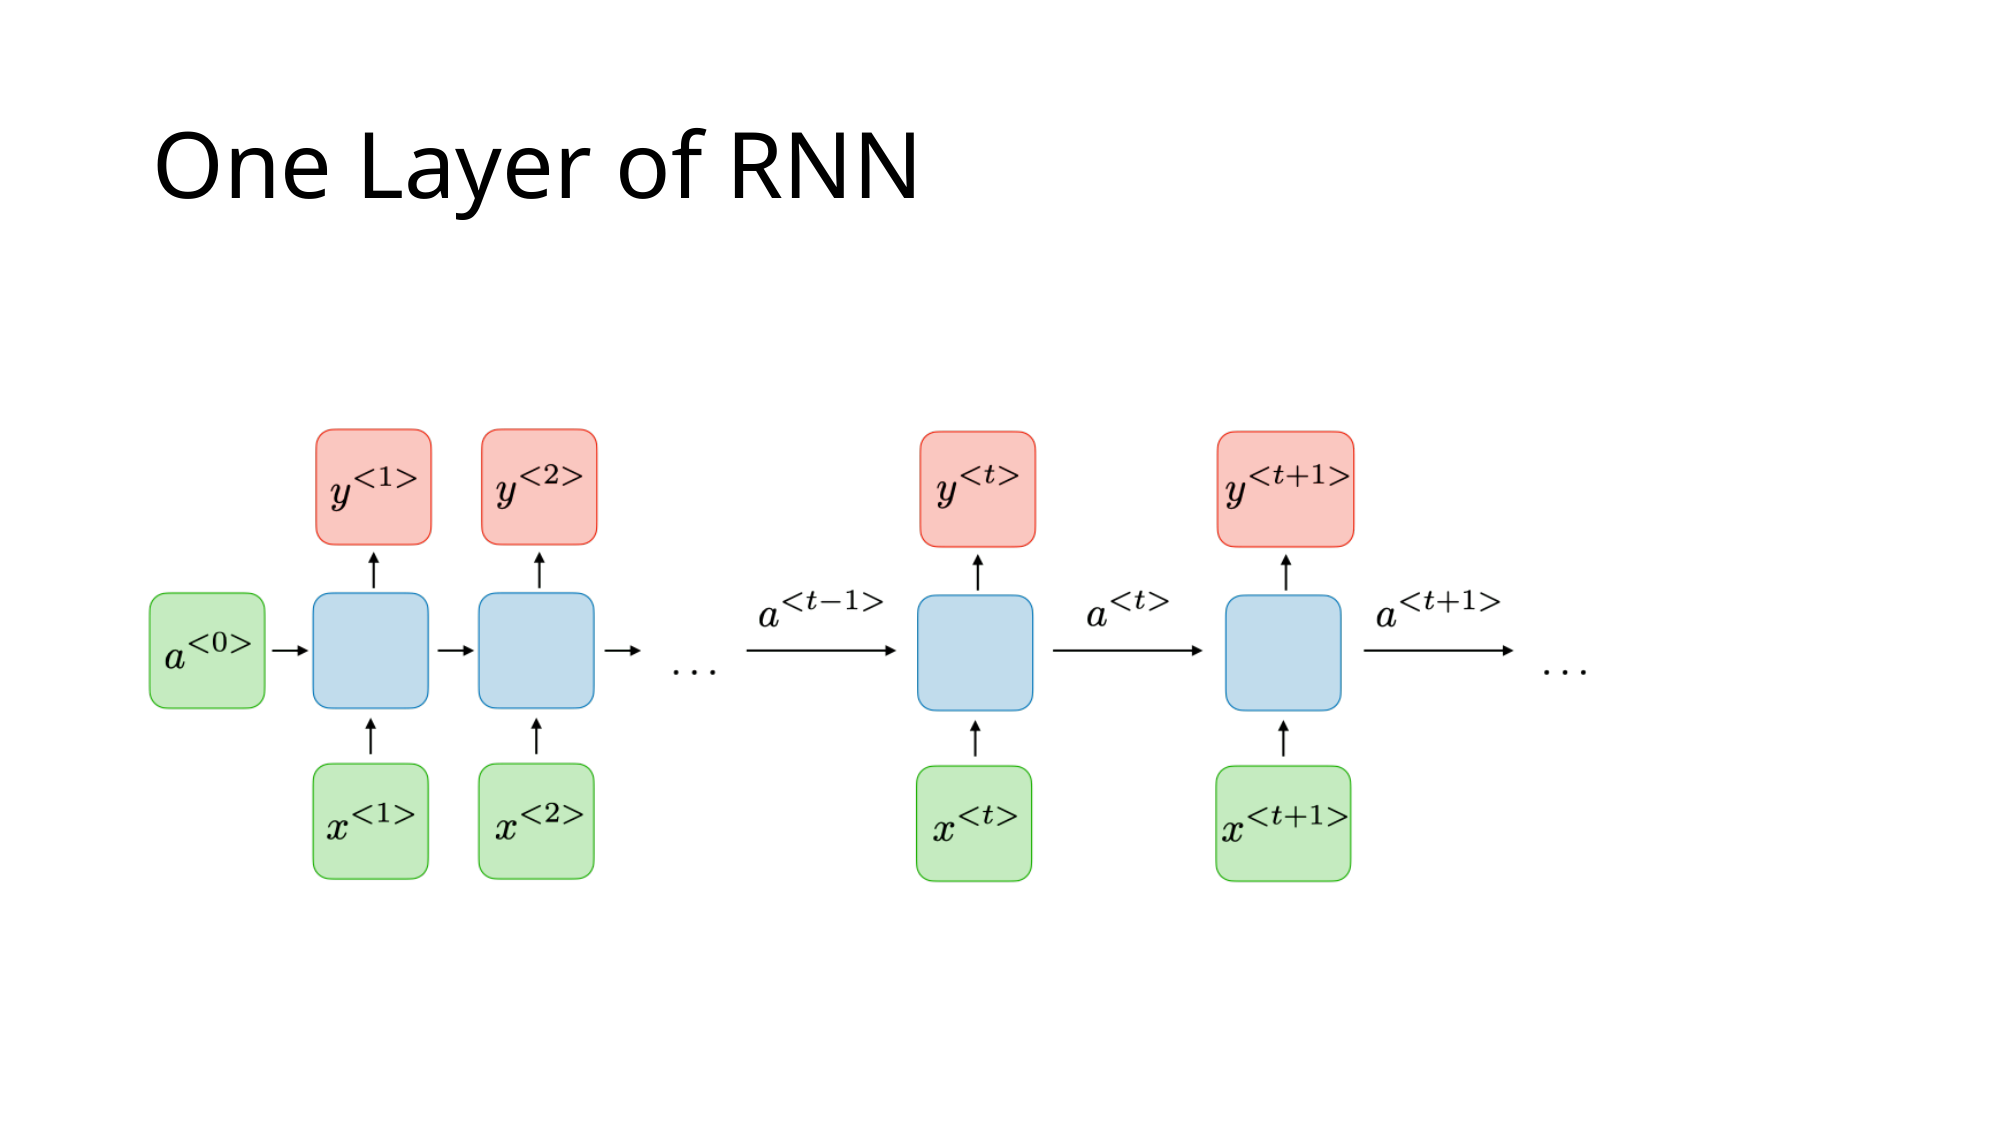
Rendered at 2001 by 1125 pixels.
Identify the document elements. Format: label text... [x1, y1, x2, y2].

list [137, 426, 1863, 887]
title One Layer of RNN [137, 59, 1863, 278]
